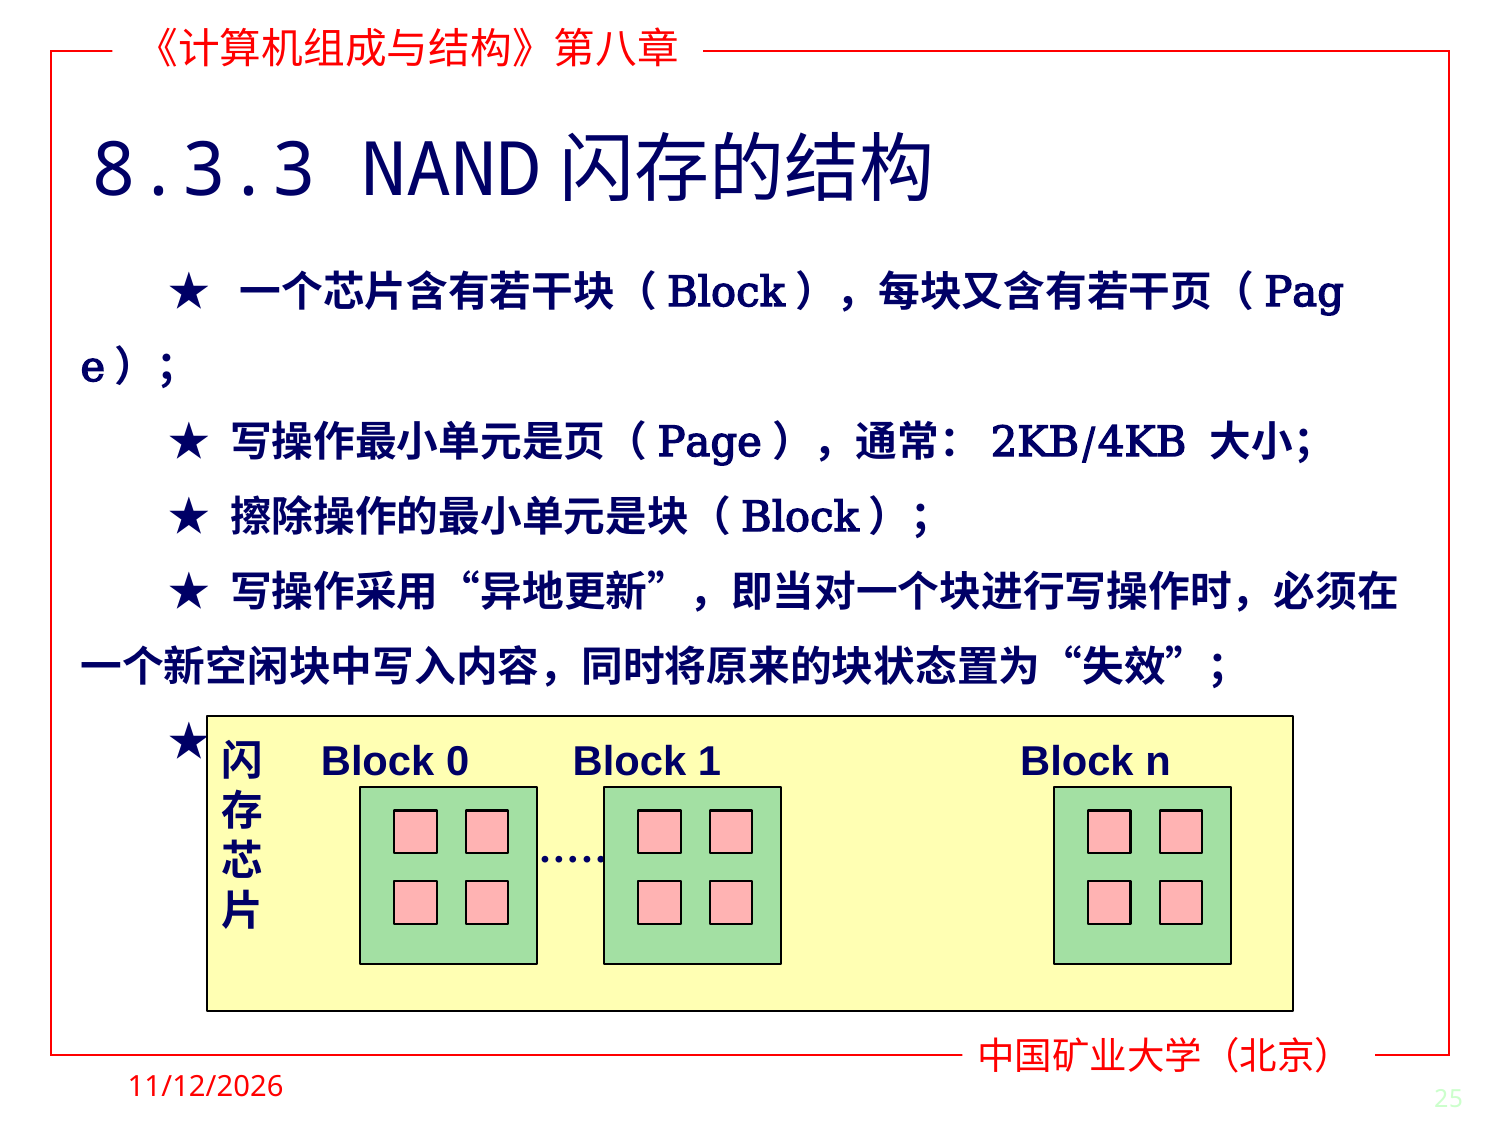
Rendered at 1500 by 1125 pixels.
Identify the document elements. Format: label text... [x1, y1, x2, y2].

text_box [206, 716, 1294, 1012]
title 8.3.3 NAND闪存的结构 [76, 111, 1435, 219]
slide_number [112, 1050, 425, 1125]
subtitle ★ 一个芯片含有若干块（Block），每块又含有若干页（Page）； ★ 写操作最小单元是页（Page），通常：2KB/4KB 大小； ★ 擦除操作的最小单元是块（Block）； ★ 写操作采用“异地更新”，即当对一个块进行写操作时，必须在一个新空闲块中写入内容，同时将原来的块状态置为“失效”； ★ 块的写操作采用“顺序写入”，即只能从当前页之后写入。 [76, 231, 1435, 1041]
